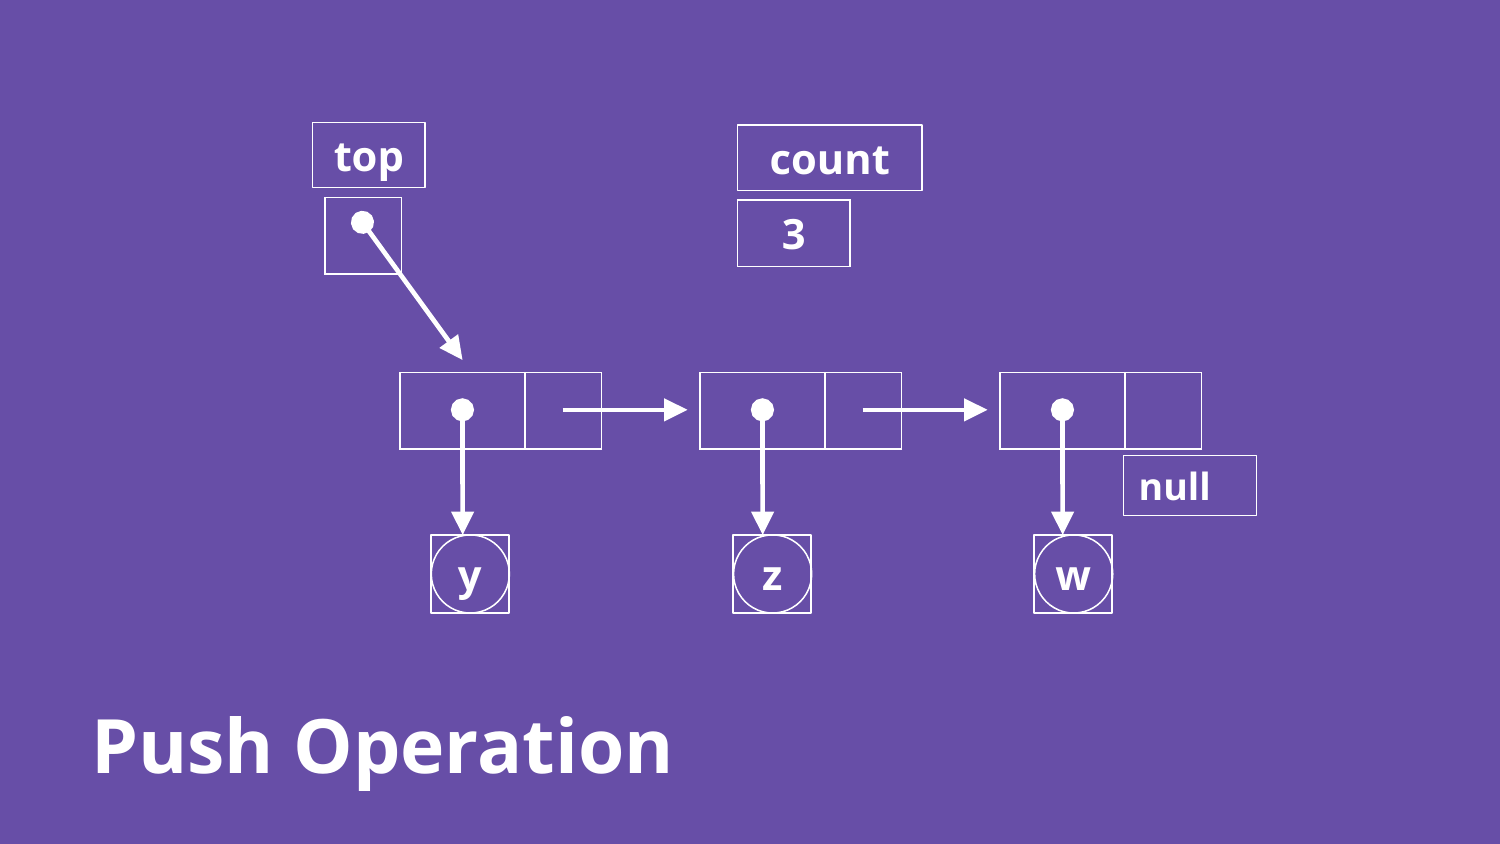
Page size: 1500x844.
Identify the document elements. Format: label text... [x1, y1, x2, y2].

text_box [399, 372, 525, 449]
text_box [430, 534, 510, 614]
text_box [999, 372, 1125, 449]
text_box 3 [737, 200, 850, 267]
text_box null [1123, 455, 1257, 516]
text_box [1125, 372, 1202, 449]
text_box count [737, 125, 922, 191]
text_box Push Operation [76, 683, 1186, 805]
text_box [699, 372, 825, 449]
text_box [525, 372, 602, 449]
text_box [1033, 534, 1113, 614]
text_box [825, 372, 902, 449]
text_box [732, 534, 812, 614]
text_box top [312, 122, 425, 188]
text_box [362, 222, 463, 361]
text_box [324, 197, 402, 274]
